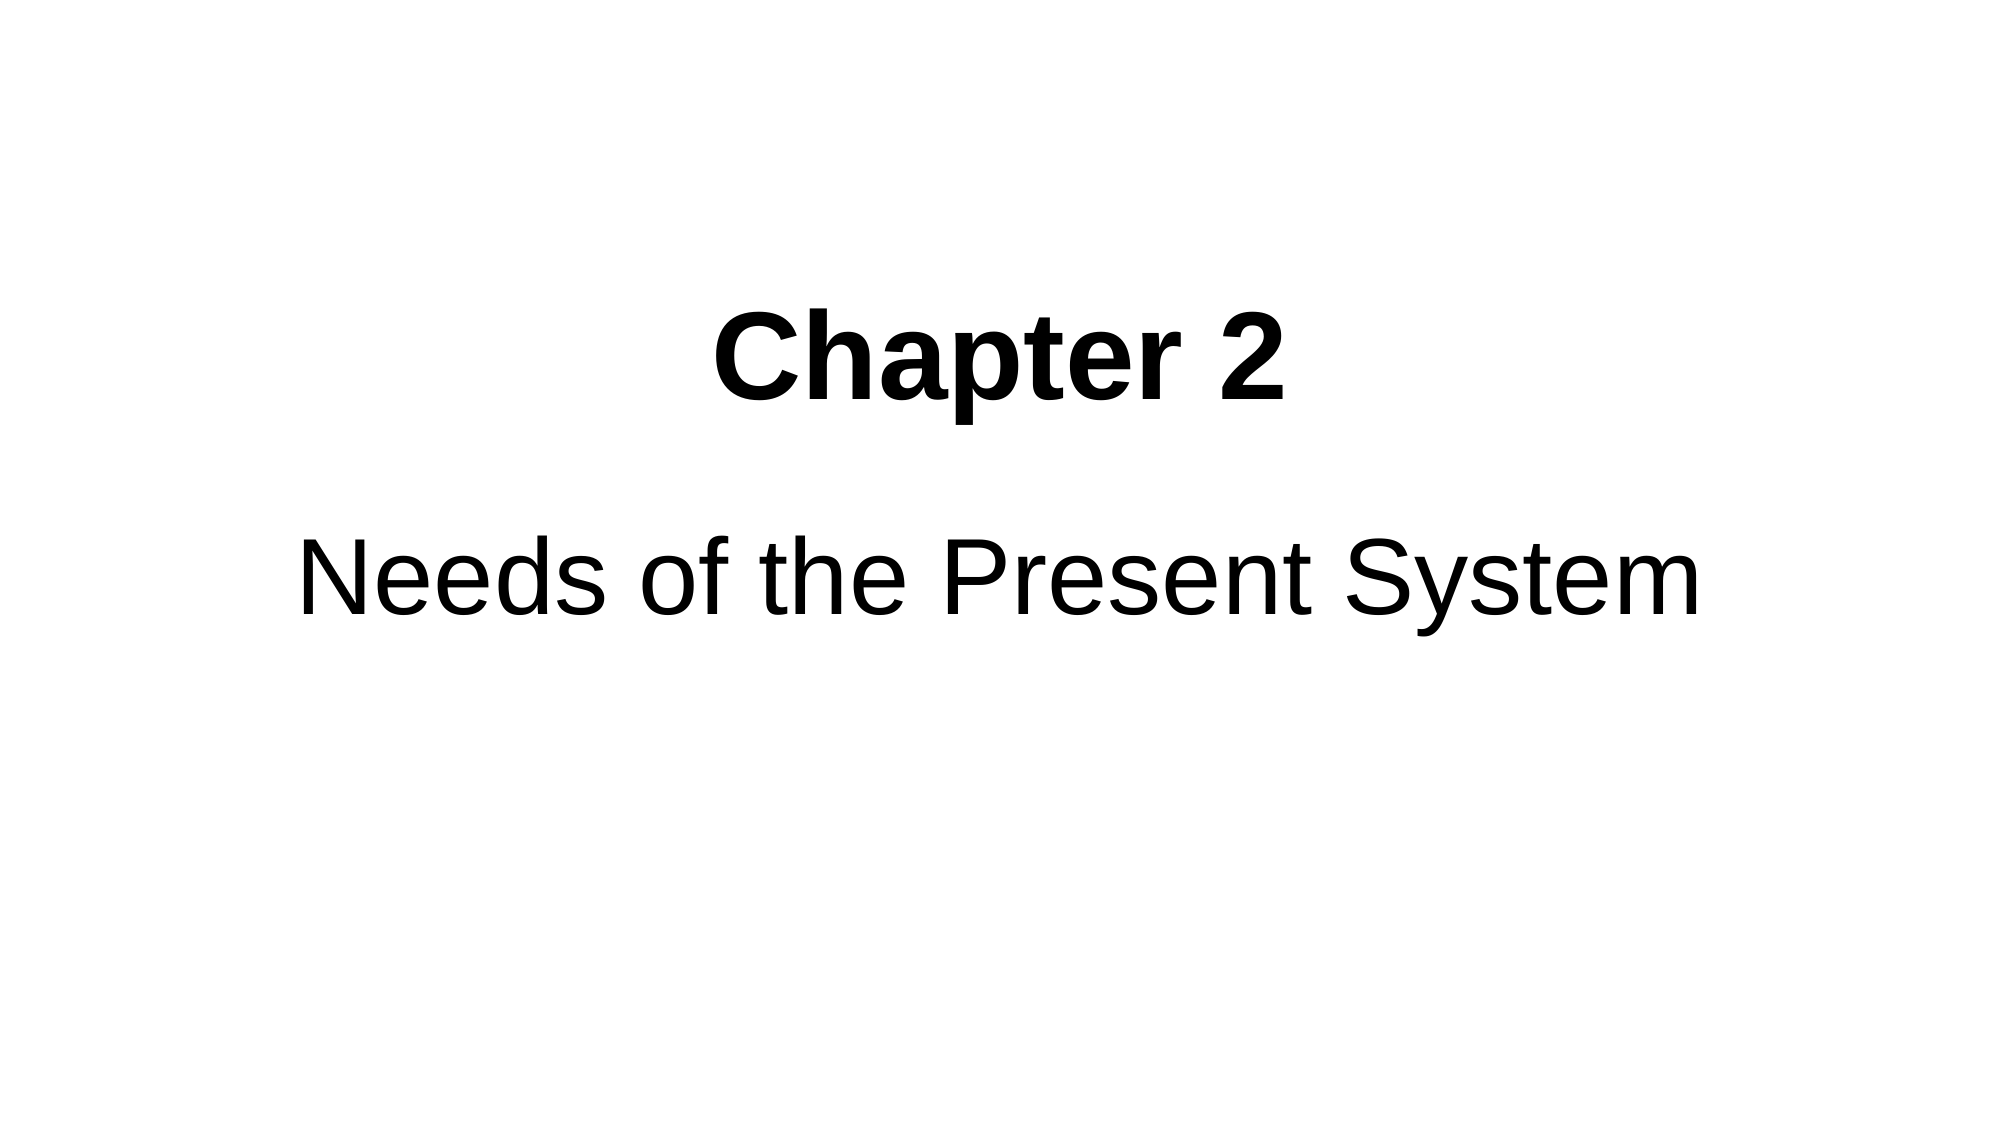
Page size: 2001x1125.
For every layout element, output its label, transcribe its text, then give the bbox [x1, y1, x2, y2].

title Chapter 2 [137, 250, 1863, 469]
list Needs of the Present System [137, 513, 1863, 684]
